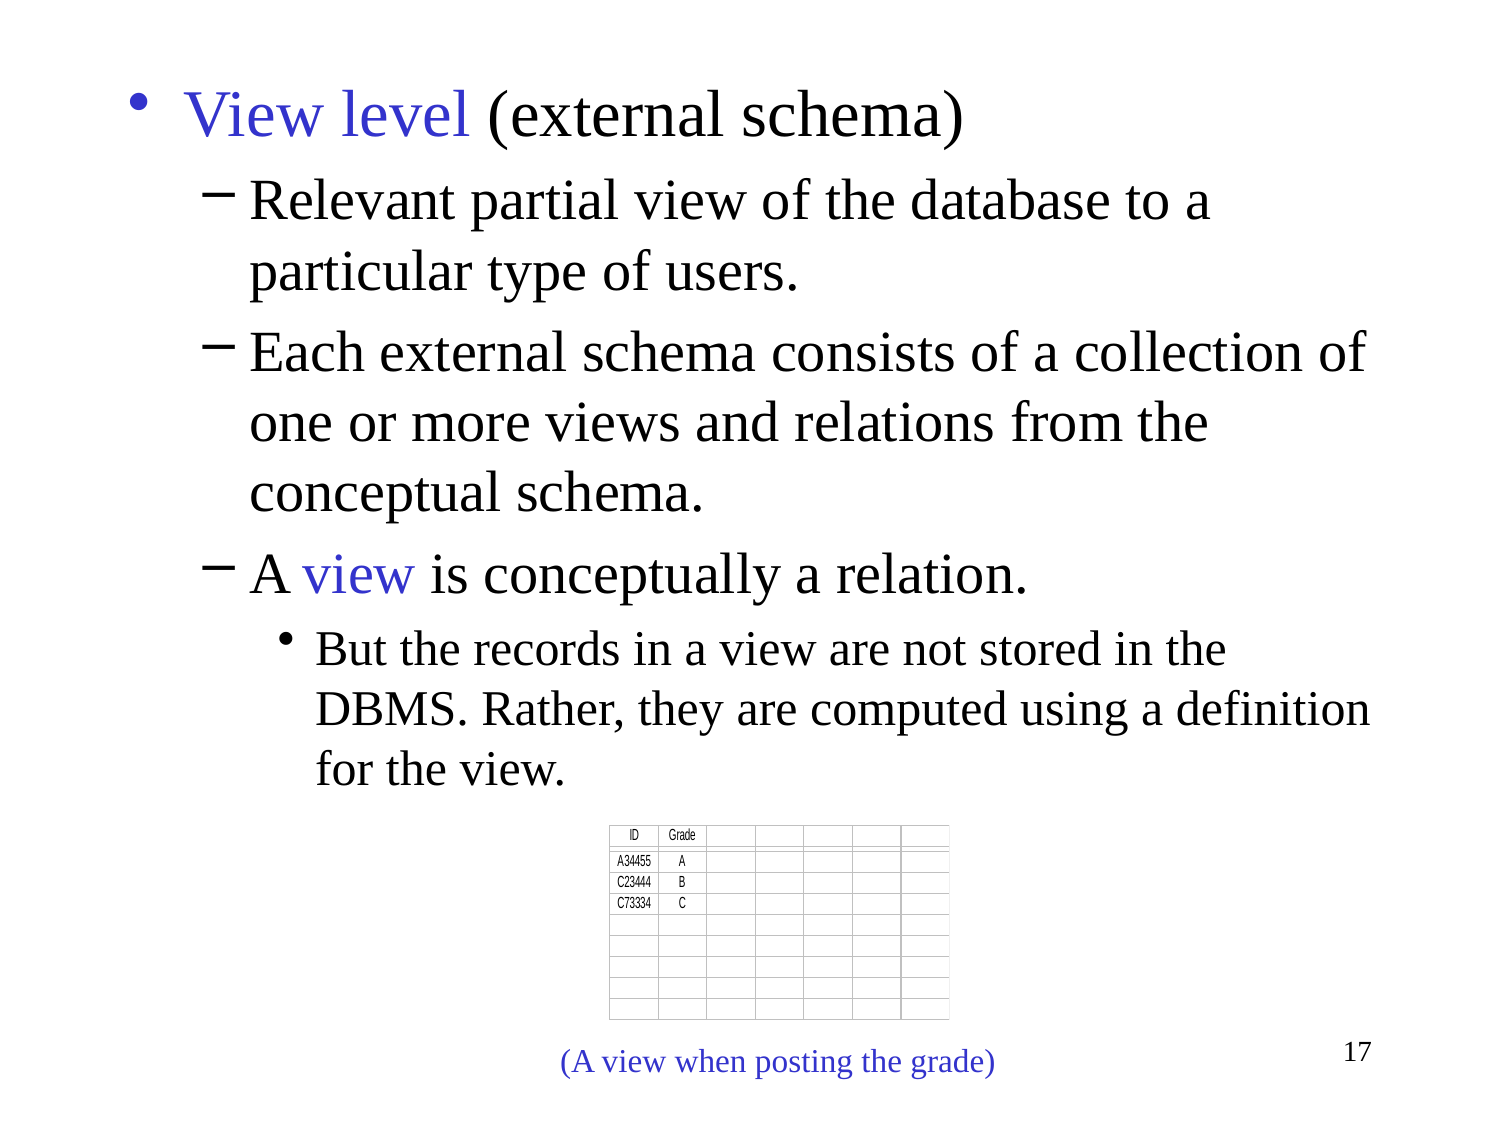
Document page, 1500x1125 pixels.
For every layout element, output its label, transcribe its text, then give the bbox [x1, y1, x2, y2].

slide_number 17 [1074, 1050, 1388, 1101]
text_box (A view when posting the grade) [545, 1032, 1011, 1087]
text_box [608, 824, 951, 1021]
list View level (external schema) Relevant partial view of the database to a particular type of users. Each external schema consists of a collection of one or more views and relations from the conceptual schema. A view is conceptually a relation. But the records in a view are not stored in the DBMS. Rather, they are computed using a definition for the view. [112, 62, 1388, 1050]
